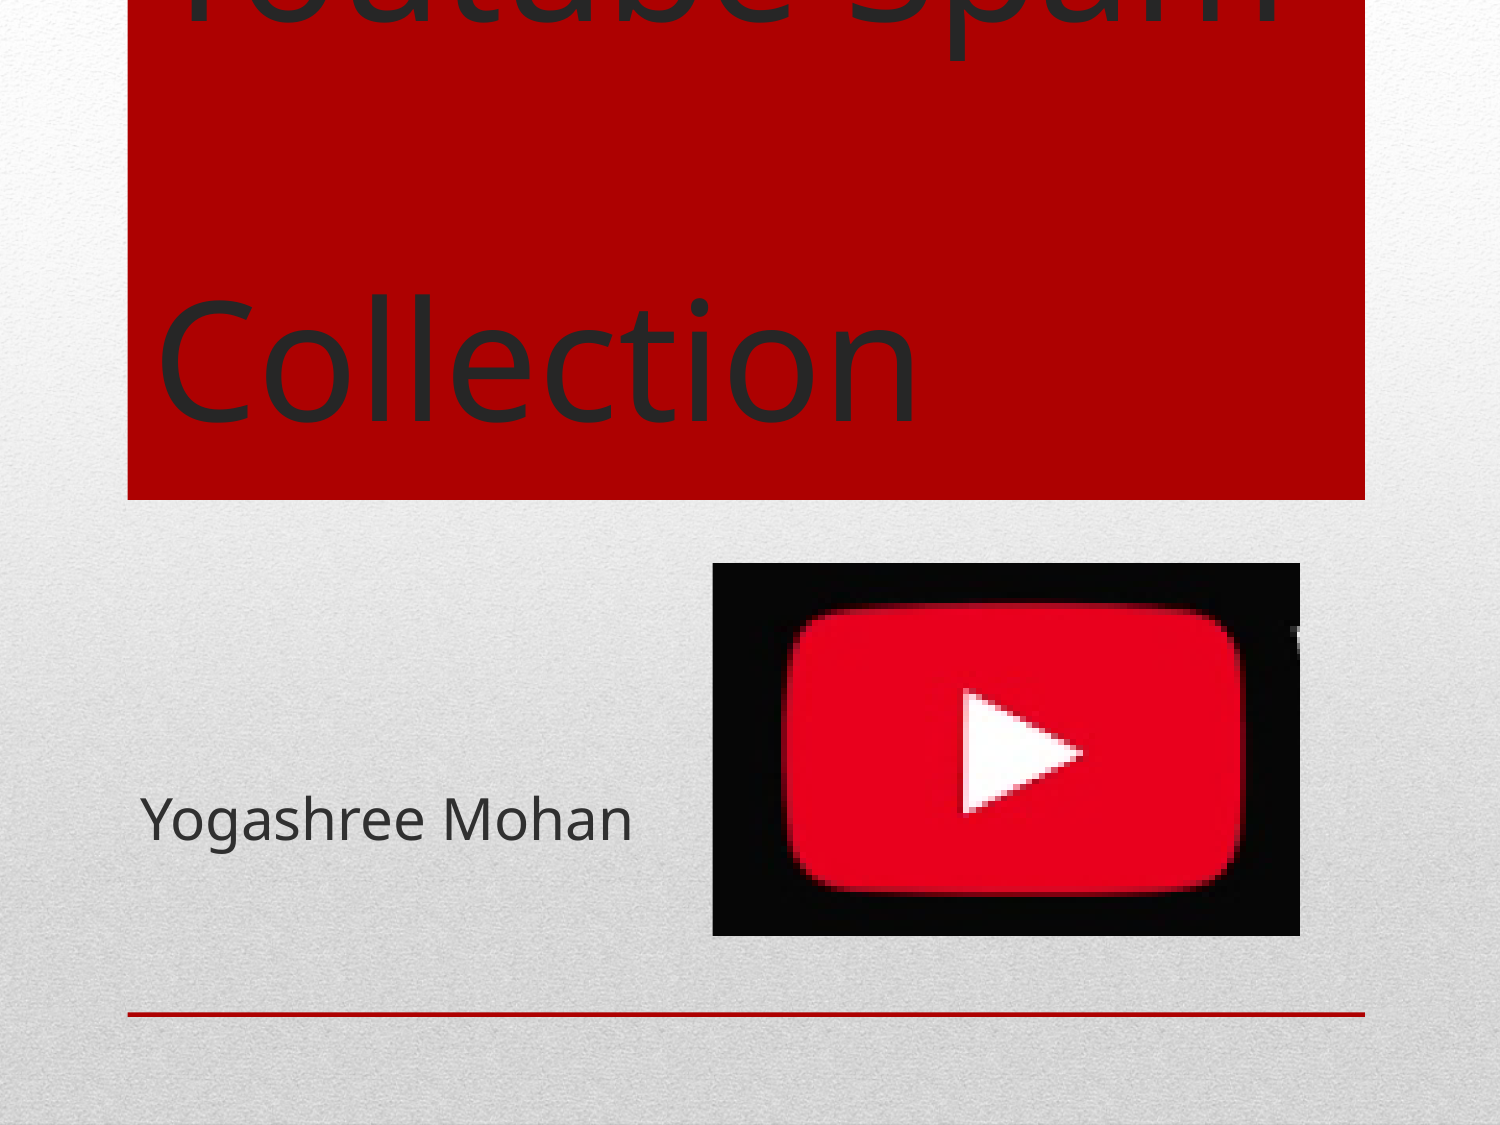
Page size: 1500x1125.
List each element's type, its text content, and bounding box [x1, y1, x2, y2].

subtitle Yogashree Mohan [125, 774, 688, 938]
title Youtube Spam Collection [137, 75, 1350, 463]
picture [712, 563, 1301, 936]
